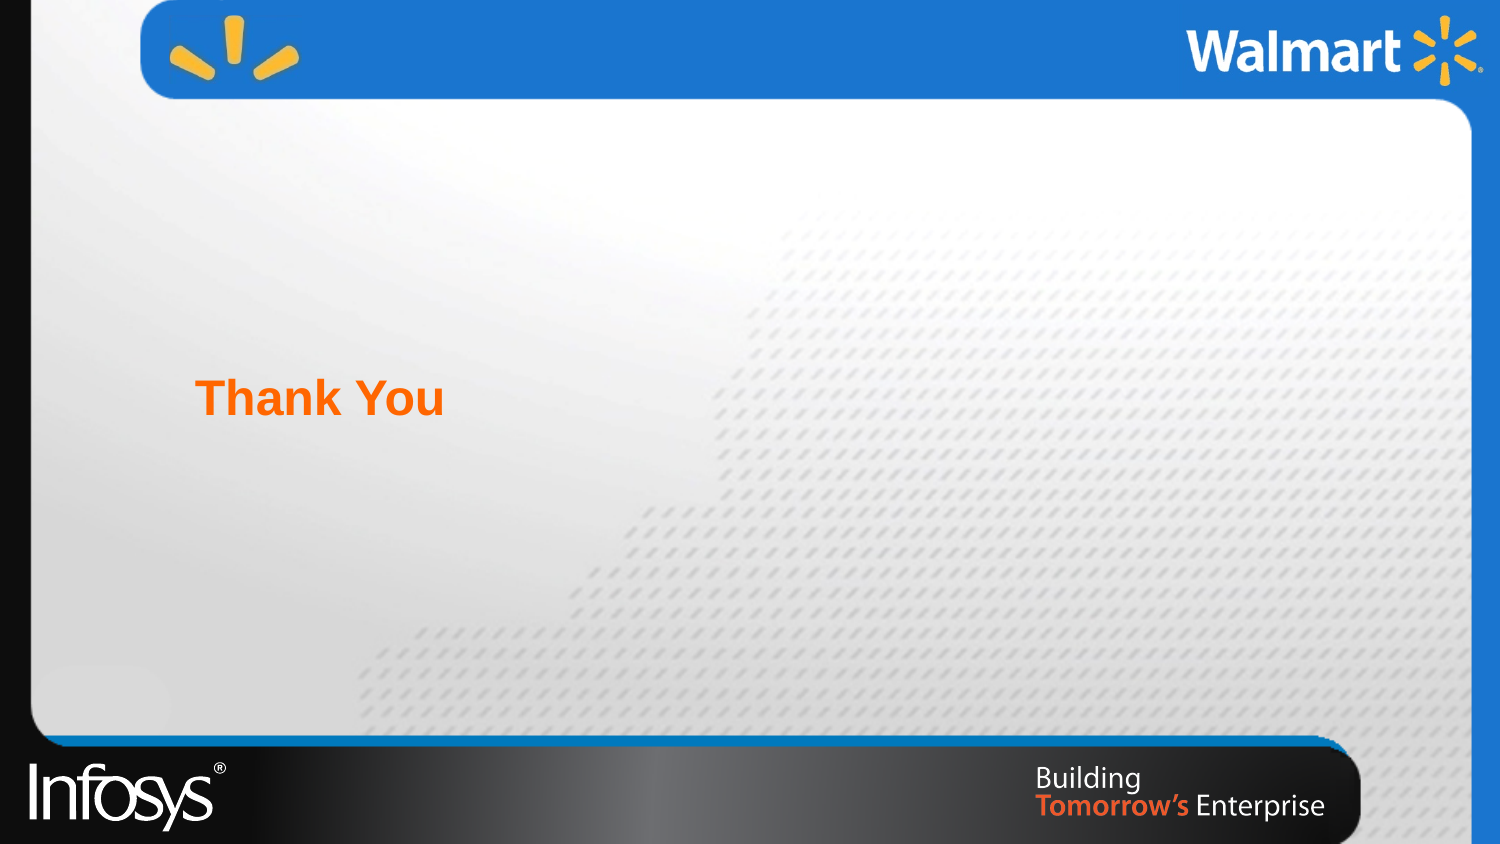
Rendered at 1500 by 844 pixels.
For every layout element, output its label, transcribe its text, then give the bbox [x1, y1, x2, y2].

title Thank You [179, 348, 981, 434]
picture [0, 0, 1500, 844]
